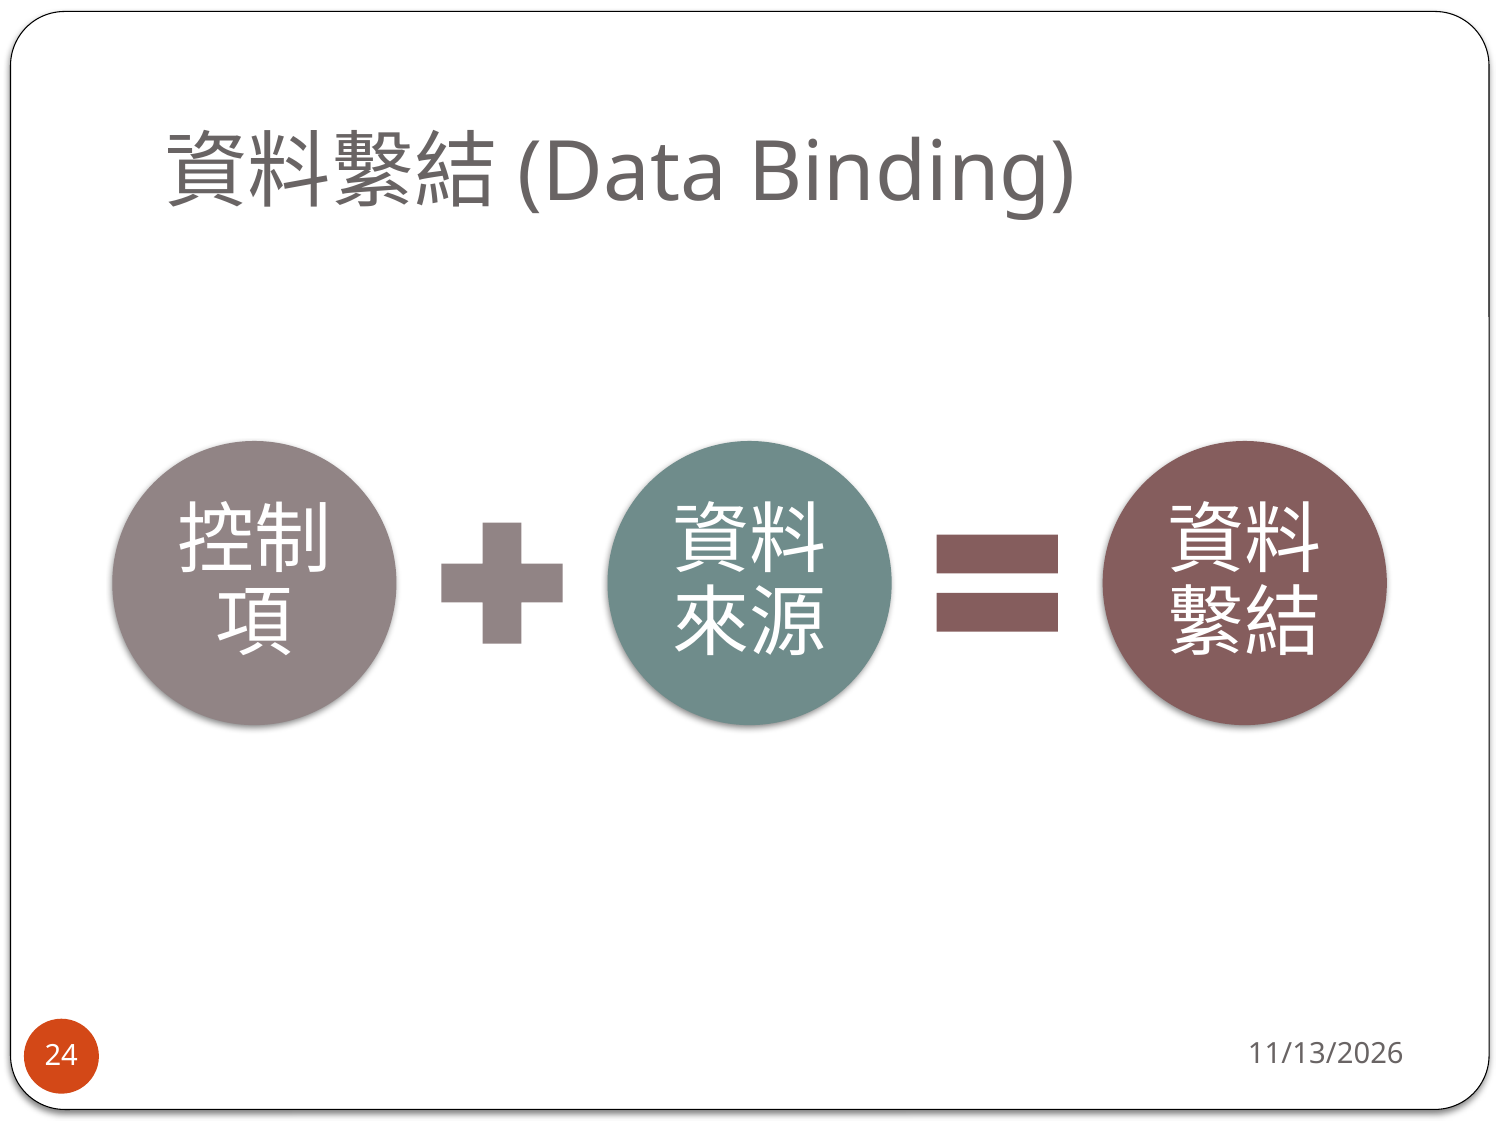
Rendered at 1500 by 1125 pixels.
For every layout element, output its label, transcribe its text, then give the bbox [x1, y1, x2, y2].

title 資料繫結(Data Binding) [150, 45, 1425, 233]
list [111, 207, 1388, 959]
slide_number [1012, 1015, 1419, 1094]
slide_number 24 [23, 1018, 99, 1094]
